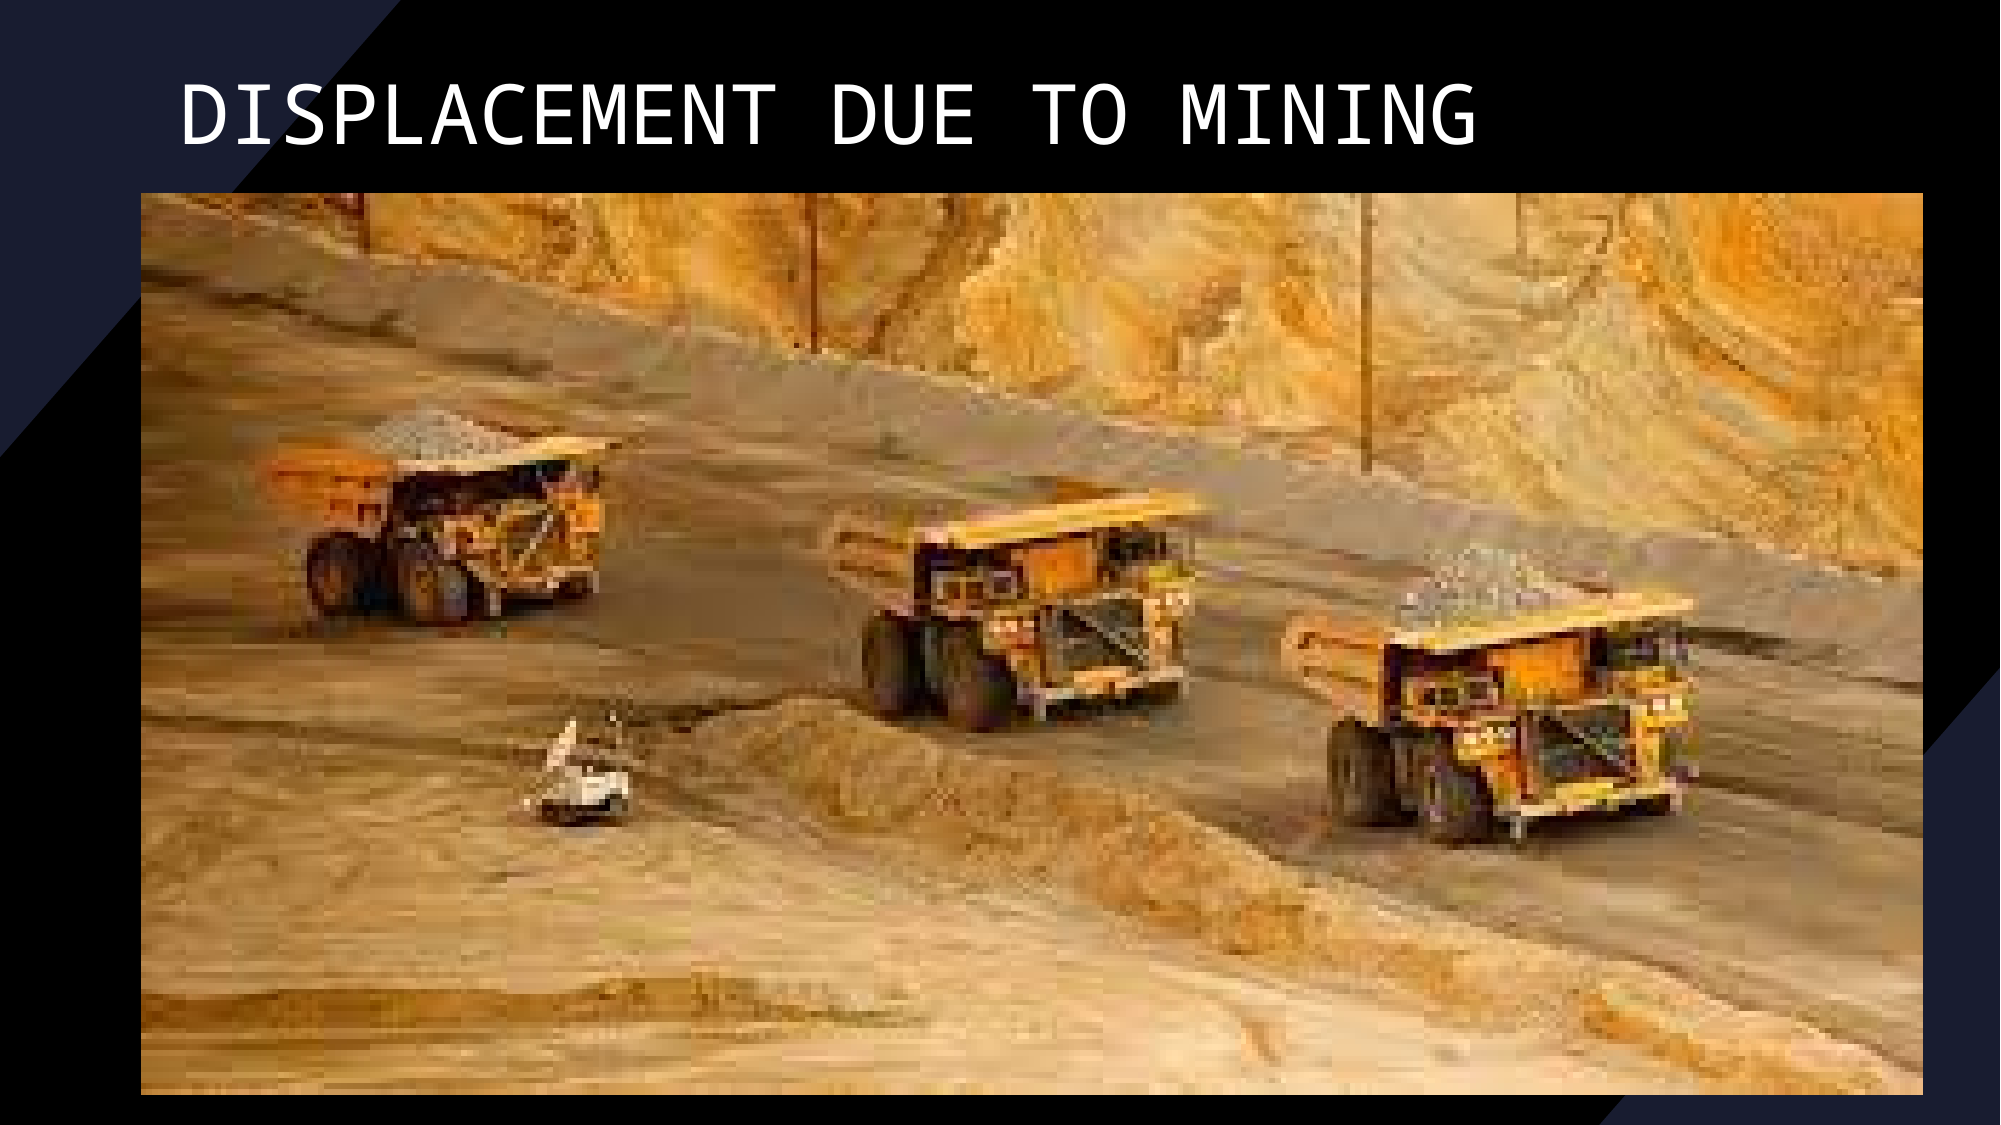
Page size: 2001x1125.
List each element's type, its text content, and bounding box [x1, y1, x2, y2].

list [141, 193, 1923, 1095]
title DISPLACEMENT DUE TO MINING [164, 0, 1790, 193]
